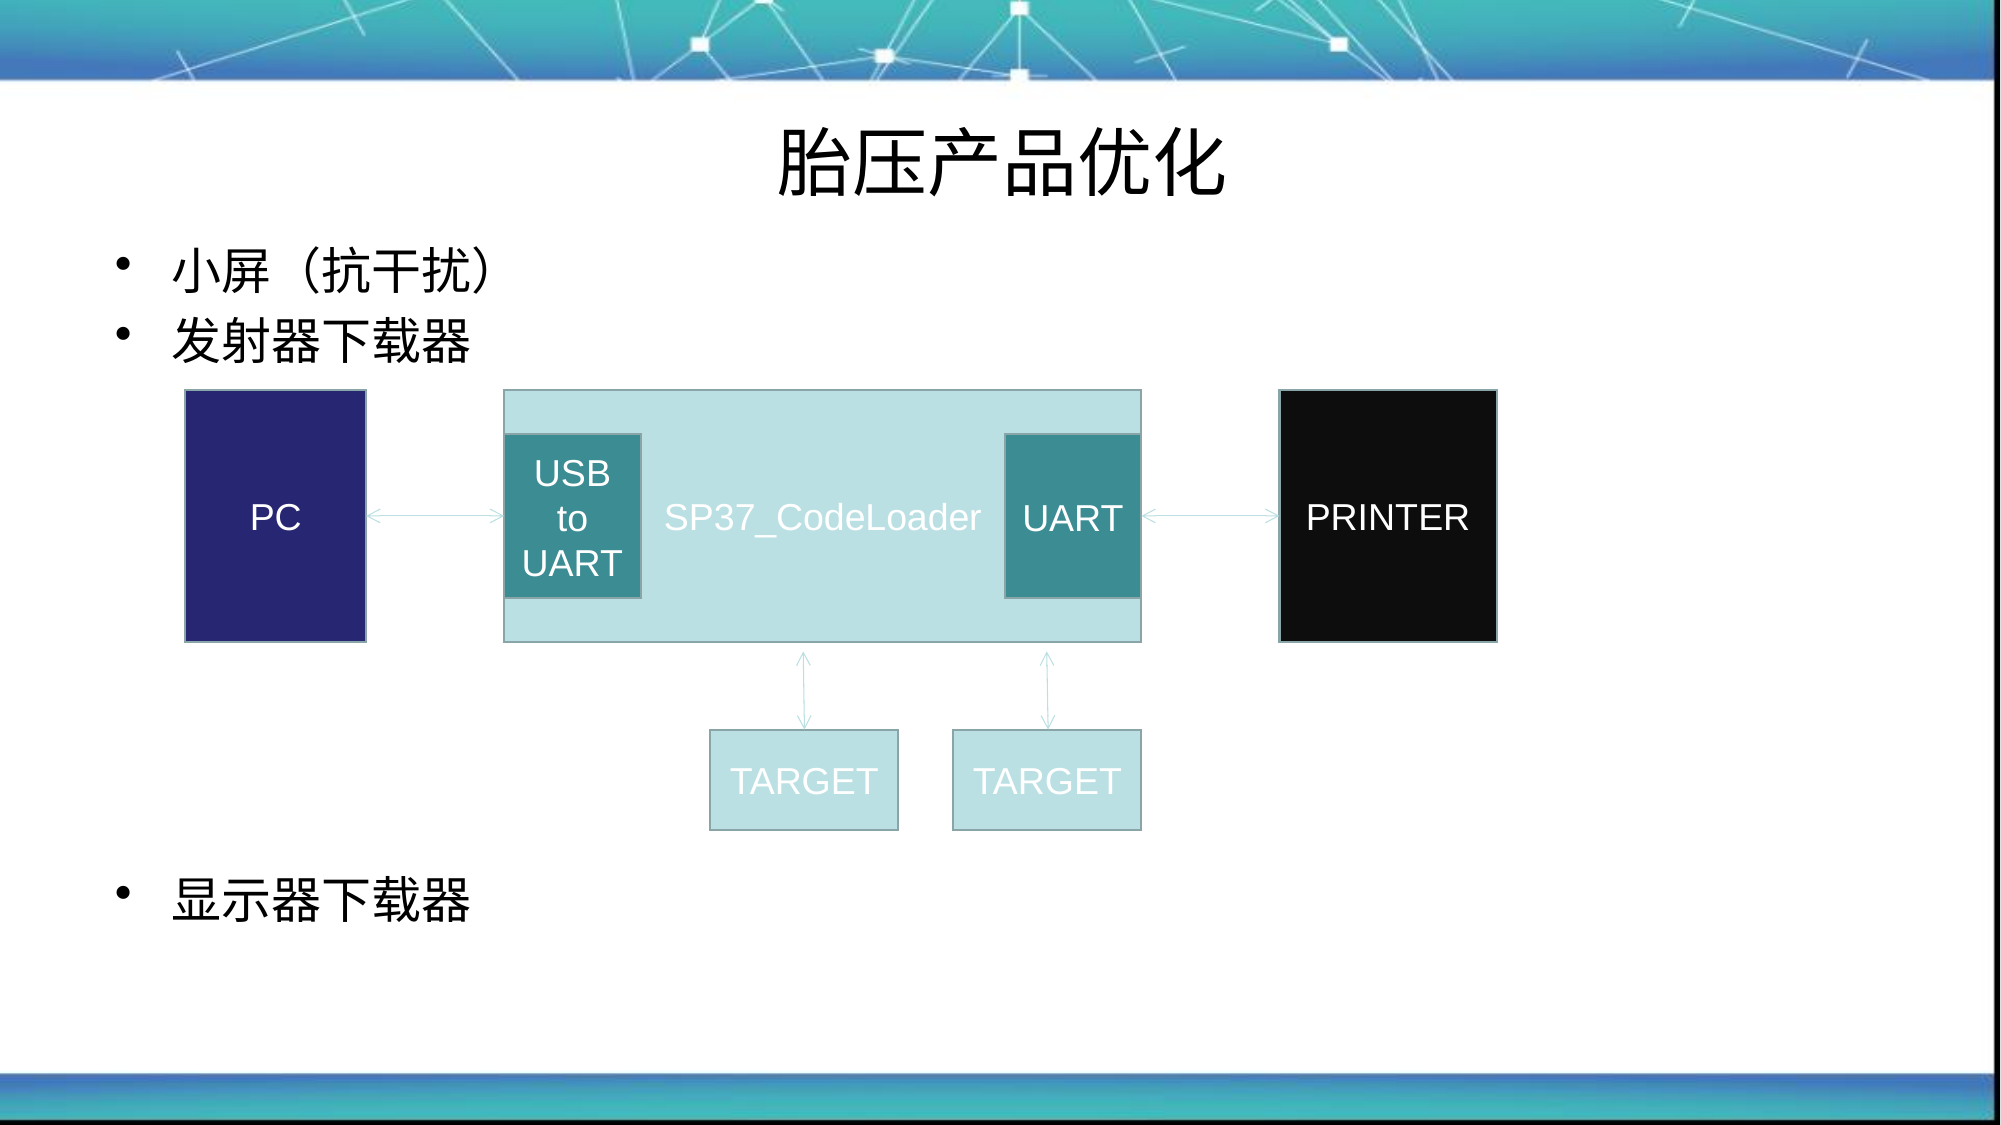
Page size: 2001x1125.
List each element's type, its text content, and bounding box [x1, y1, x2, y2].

text_box USB to UART [503, 433, 642, 599]
text_box UART [1004, 433, 1142, 599]
list 小屏（抗干扰） 发射器下载器 显示器下载器 [99, 231, 1901, 1006]
title 胎压产品优化 [102, 101, 1903, 221]
picture [0, 0, 2001, 1125]
text_box PC [184, 389, 367, 643]
text_box TARGET [709, 729, 899, 831]
text_box PRINTER [1278, 389, 1498, 643]
text_box SP37_CodeLoader [503, 389, 1142, 643]
text_box TARGET [952, 729, 1142, 831]
